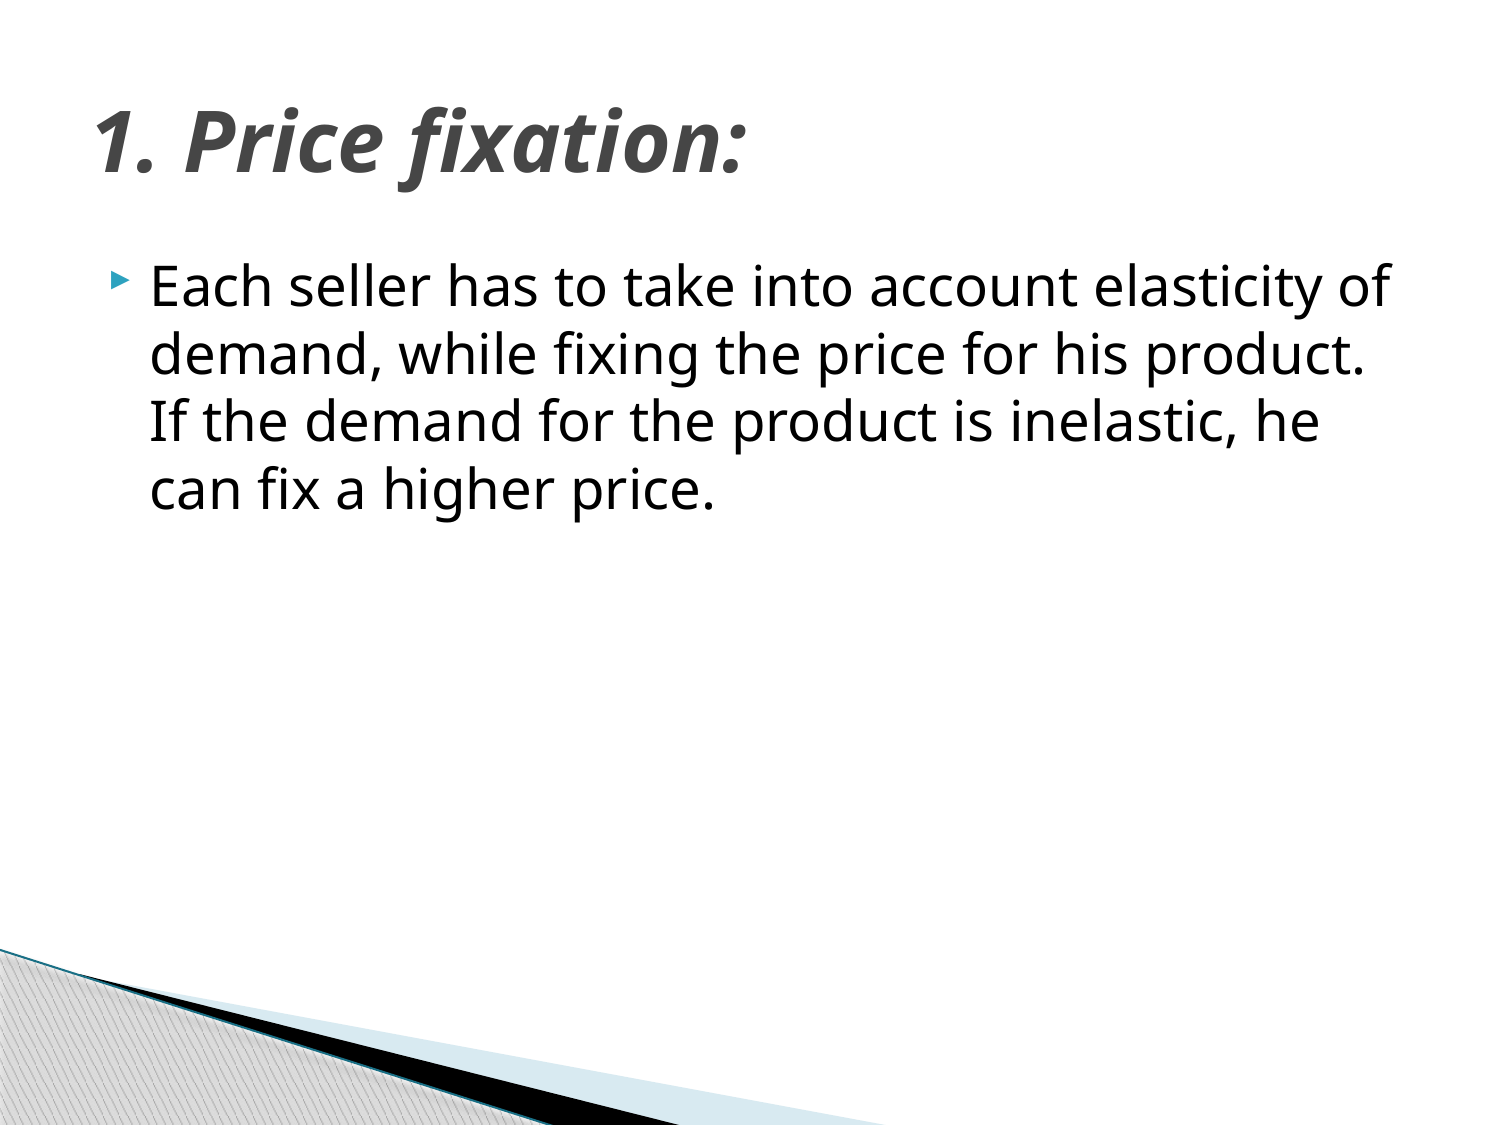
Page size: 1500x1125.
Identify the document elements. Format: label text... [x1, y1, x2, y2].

title 1. Price fixation: [75, 45, 1425, 233]
list Each seller has to take into account elasticity of demand, while fixing the price for his product. If the demand for the product is inelastic, he can fix a higher price. [74, 242, 1426, 986]
